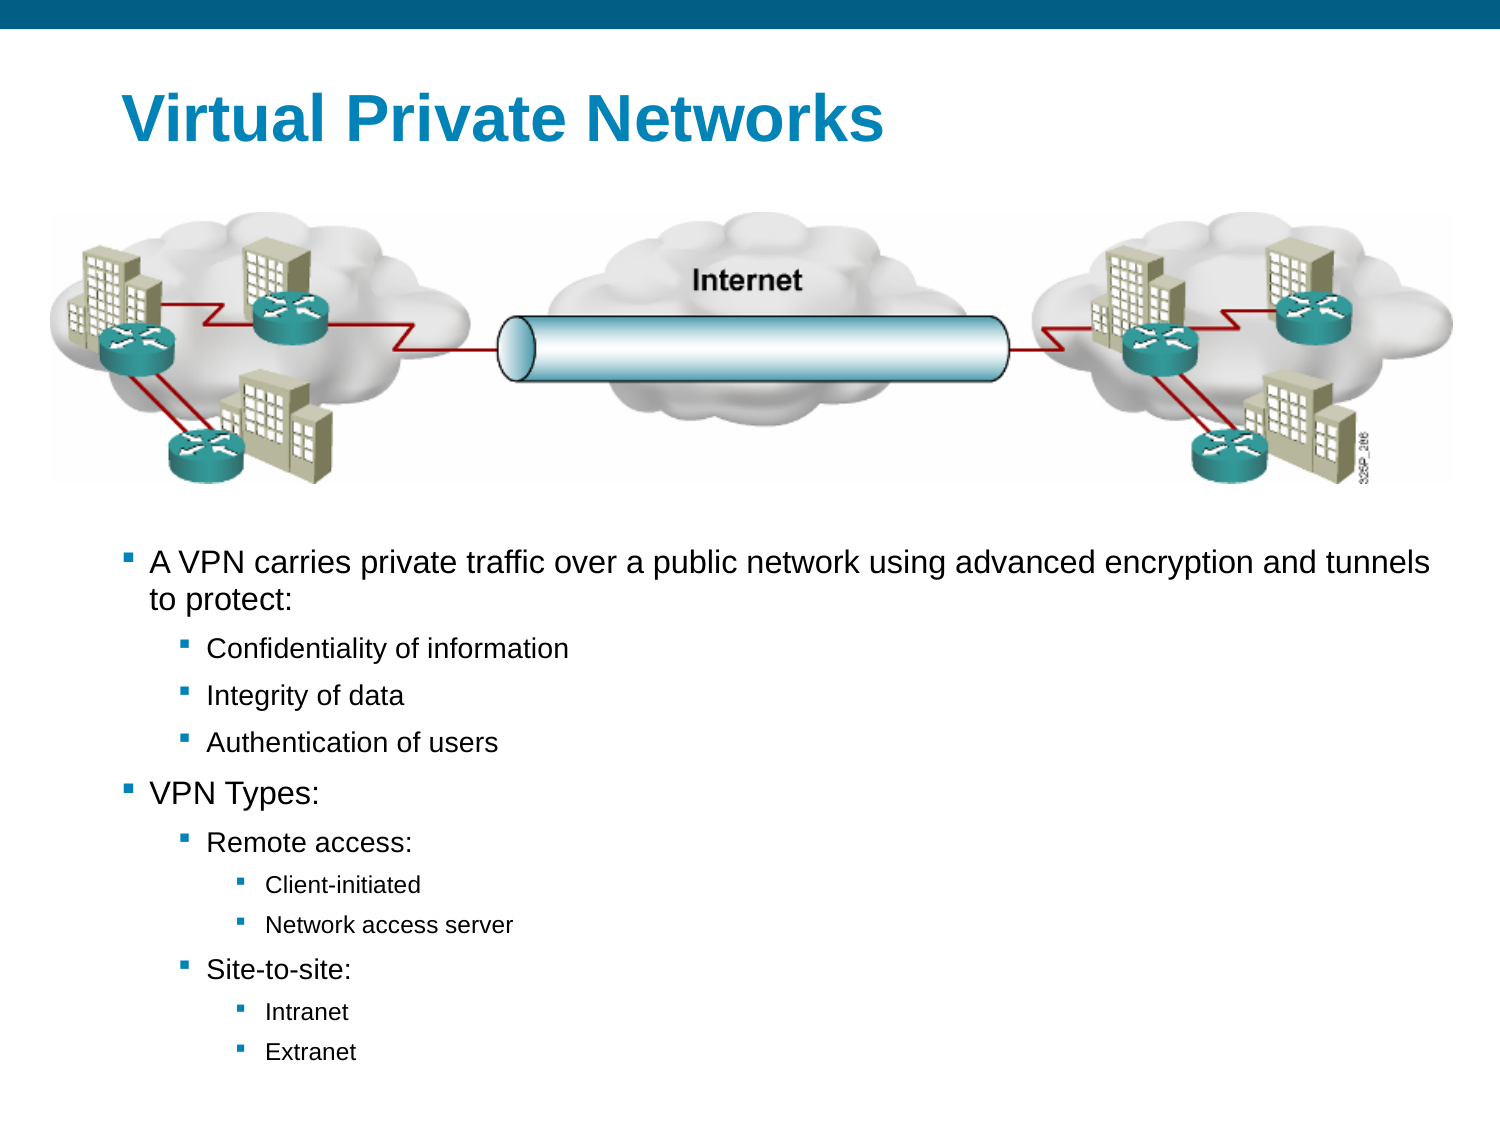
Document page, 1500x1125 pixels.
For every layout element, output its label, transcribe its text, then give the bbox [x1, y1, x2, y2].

list A VPN carries private traffic over a public network using advanced encryption and tunnels to protect: Confidentiality of information Integrity of data Authentication of users VPN Types: Remote access: Client-initiated Network access server Site-to-site: Intranet Extranet [107, 537, 1447, 1075]
picture [49, 212, 1453, 485]
title Virtual Private Networks [107, 50, 1444, 163]
